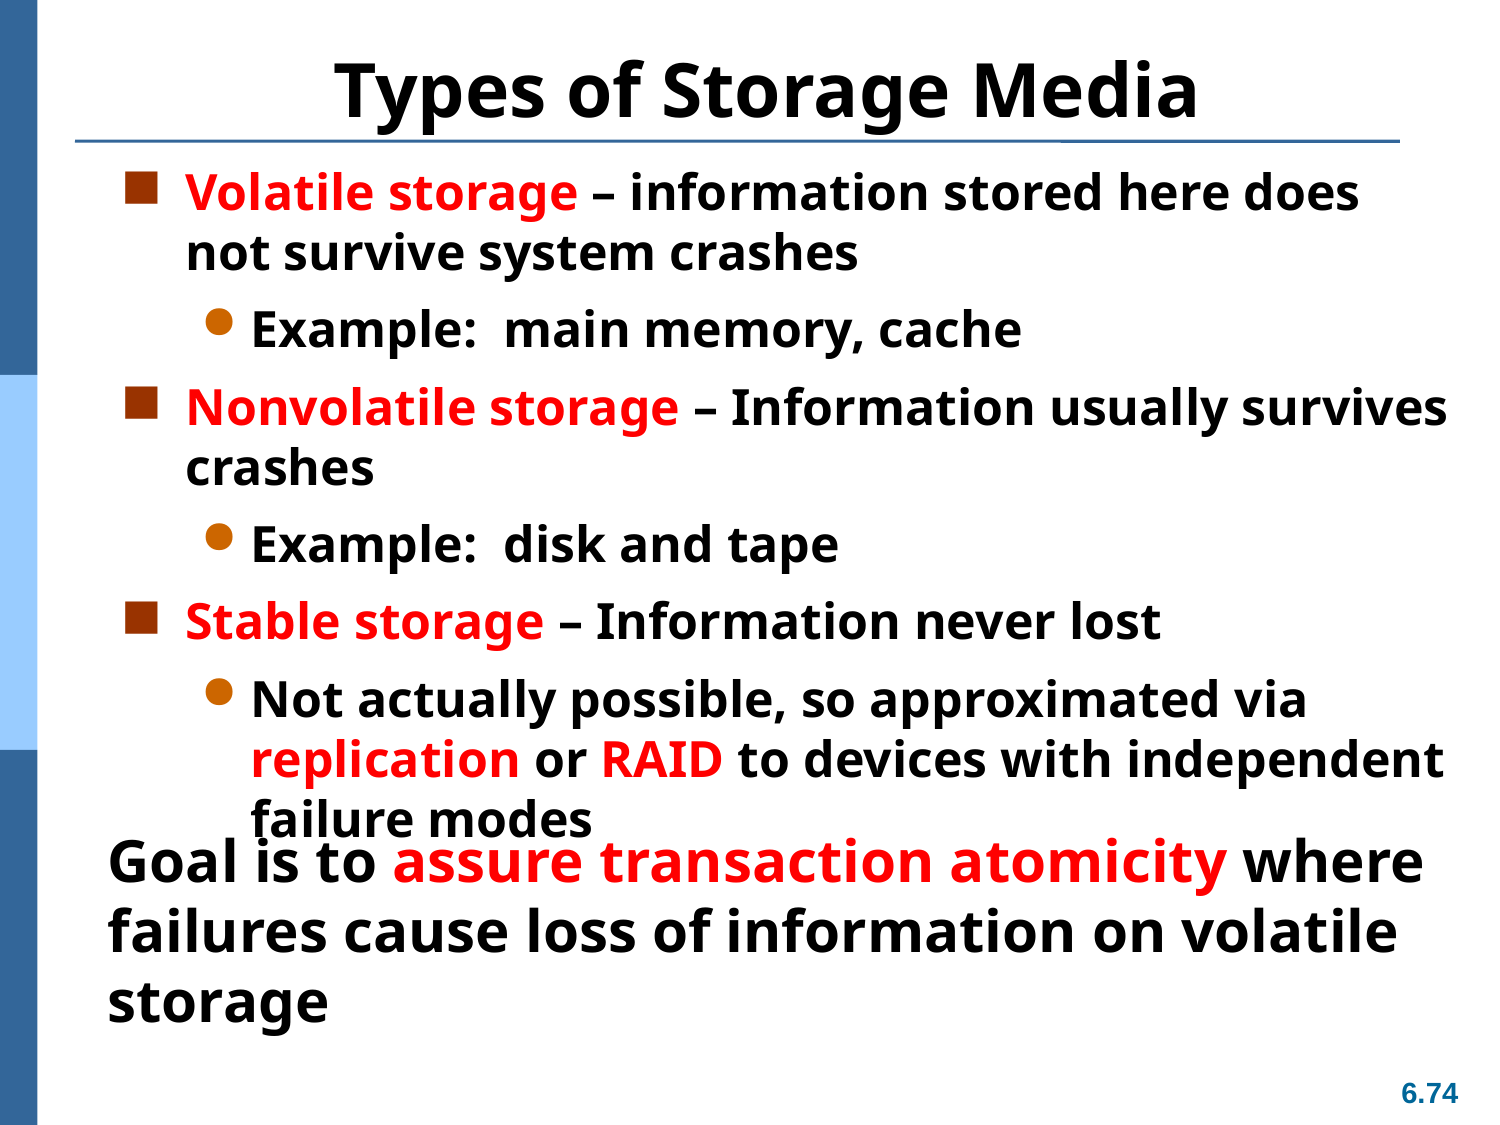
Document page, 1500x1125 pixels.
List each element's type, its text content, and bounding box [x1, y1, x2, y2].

text_box Goal is to assure transaction atomicity where failures cause loss of information on volatile storage [92, 817, 1451, 1125]
list Volatile storage – information stored here does not survive system crashes Example: main memory, cache Nonvolatile storage – Information usually survives crashes Example: disk and tape Stable storage – Information never lost Not actually possible, so approximated via replication or RAID to devices with independent failure modes [113, 152, 1470, 649]
title Types of Storage Media [92, 45, 1443, 141]
